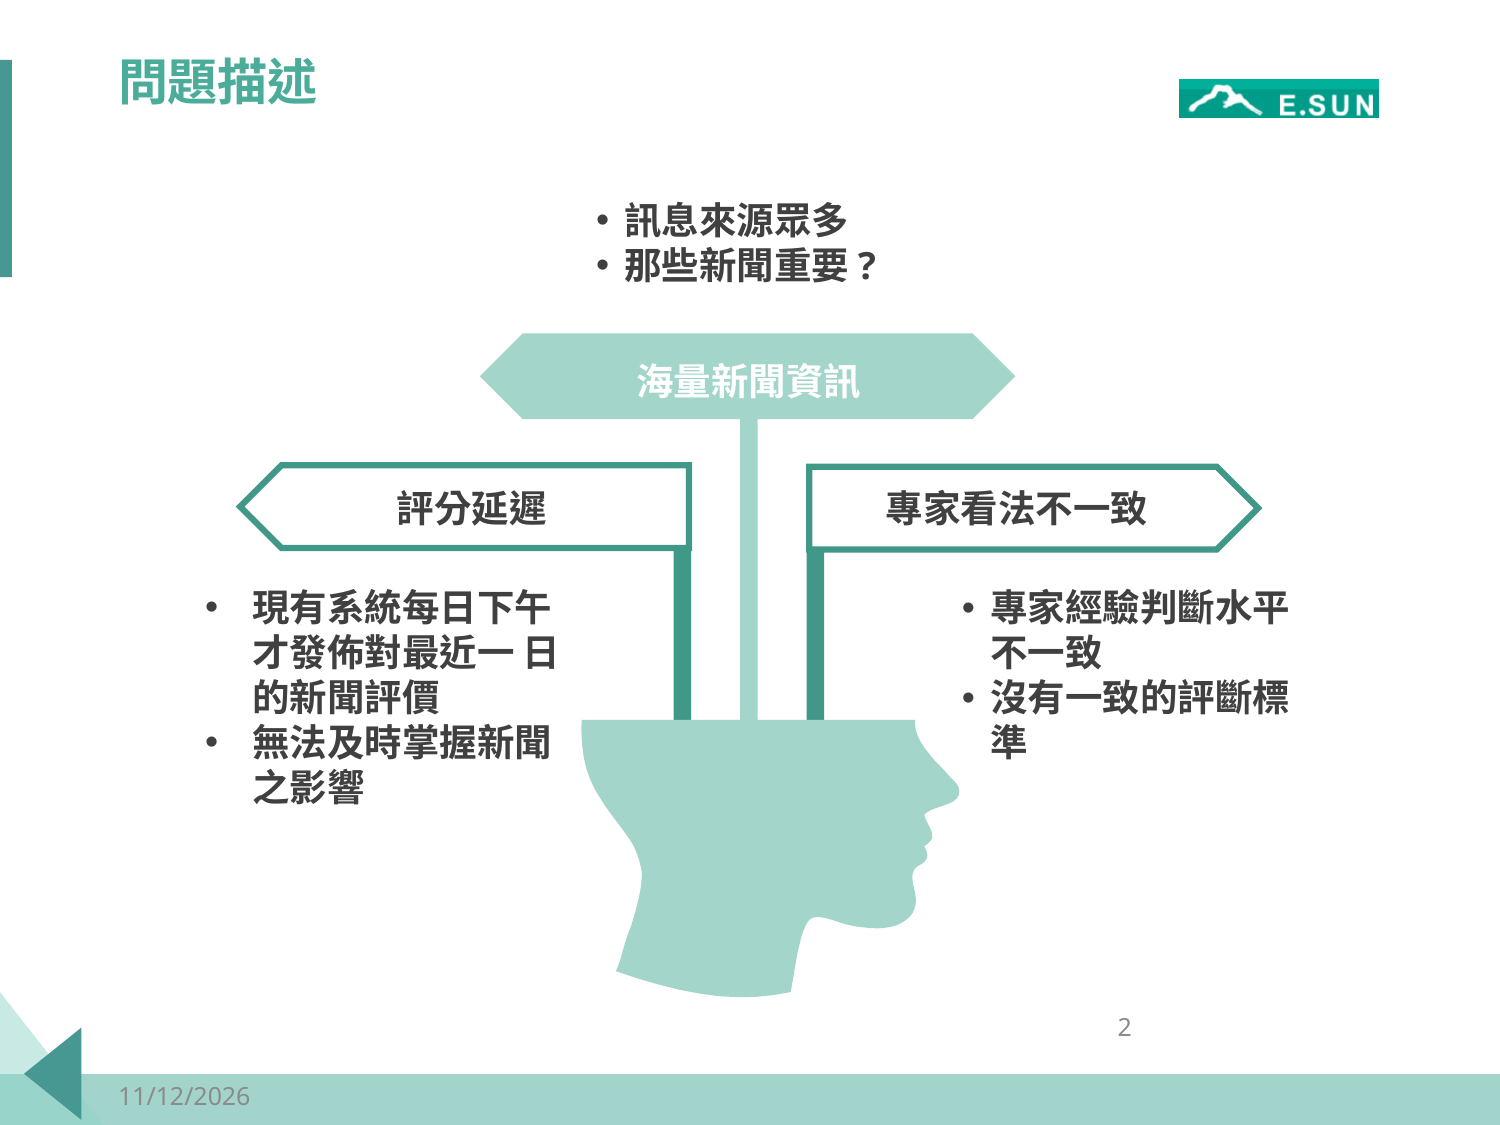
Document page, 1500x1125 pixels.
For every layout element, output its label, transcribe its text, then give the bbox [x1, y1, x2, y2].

text_box 專家經驗判斷⽔平 不⼀致 沒有一致的評斷標準 [947, 577, 1314, 817]
text_box 評分延遲 [310, 477, 633, 538]
text_box [673, 466, 692, 719]
title 問題描述 [103, 35, 1397, 134]
text_box [739, 418, 759, 719]
text_box 現有系統每⽇下午才發佈對最近⼀ ⽇的新聞評價 無法及時掌握新聞之影響 [190, 576, 582, 816]
text_box [808, 465, 1260, 551]
text_box 海量新聞資訊 [616, 350, 881, 411]
text_box 專家看法不一致 [843, 477, 1190, 538]
text_box [806, 492, 825, 719]
slide_number 2 [809, 998, 1147, 1059]
text_box [238, 464, 691, 550]
text_box 訊息來源眾多 那些新聞重要? [581, 189, 1058, 294]
text_box [482, 335, 1013, 418]
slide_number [103, 1067, 441, 1125]
text_box [582, 719, 947, 998]
